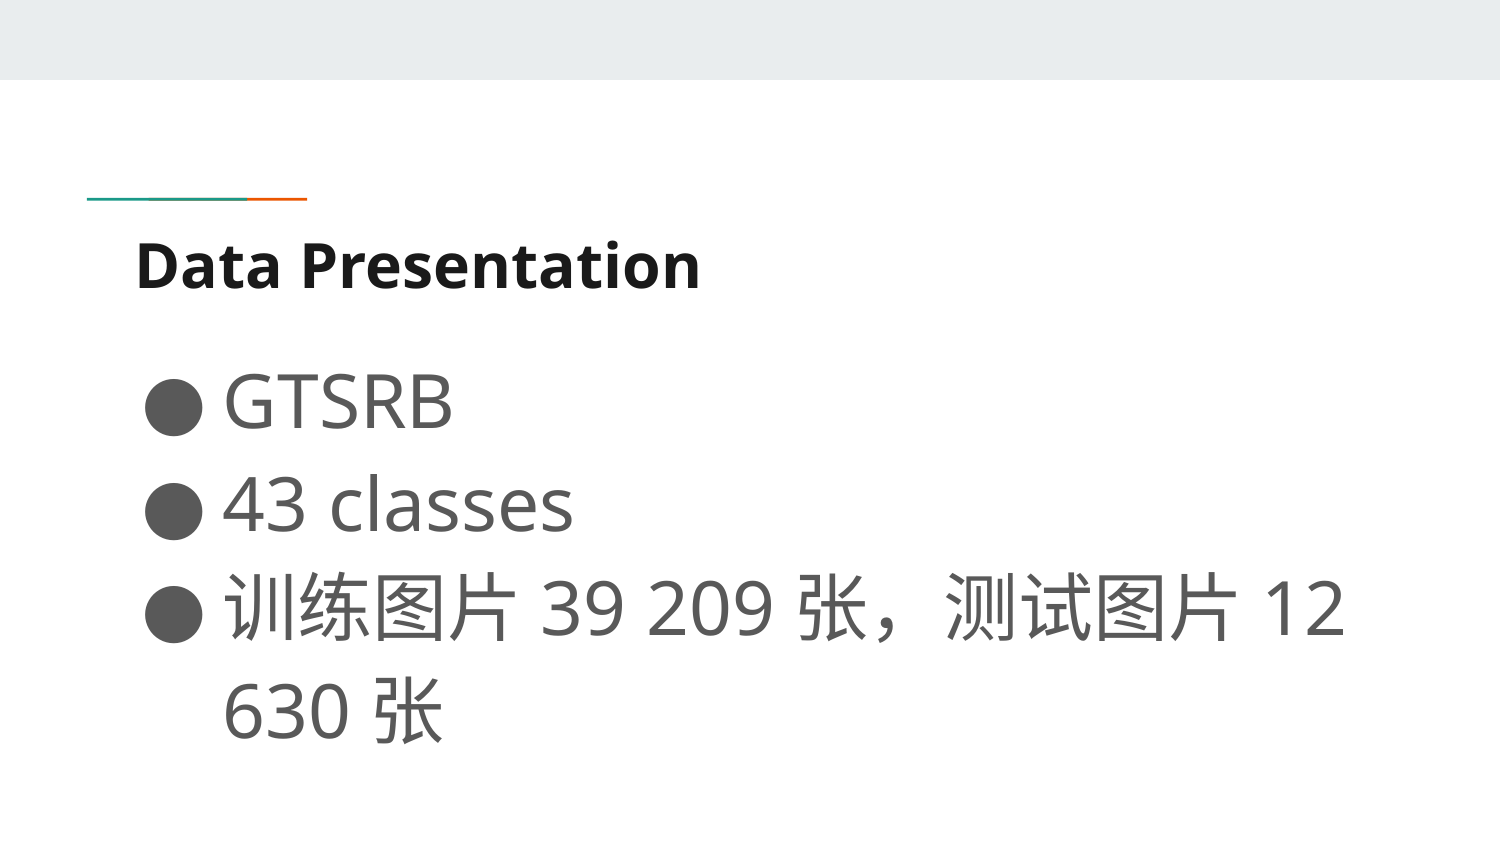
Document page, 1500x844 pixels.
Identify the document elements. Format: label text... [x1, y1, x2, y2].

list GTSRB 43 classes 训练图片39 209张，测试图片12 630张 [119, 324, 1381, 770]
title Data Presentation [119, 211, 1381, 300]
